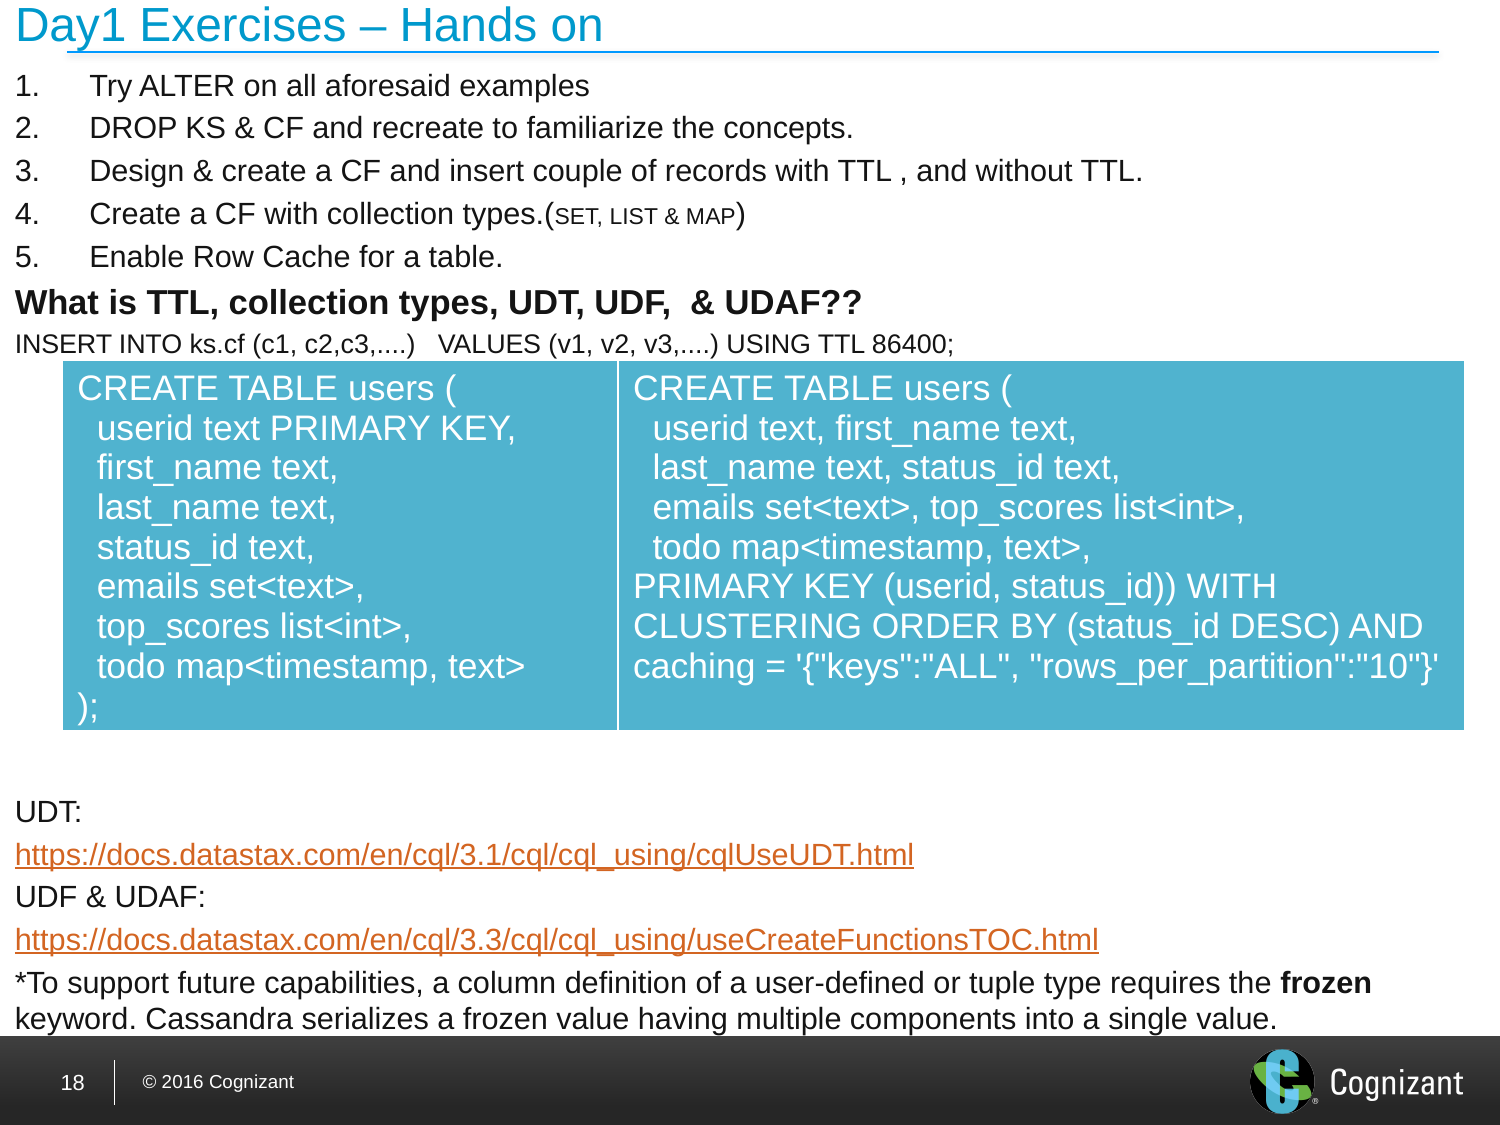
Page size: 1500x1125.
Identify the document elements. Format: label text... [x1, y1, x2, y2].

list Try ALTER on all aforesaid examples DROP KS & CF and recreate to familiarize the concepts. Design & create a CF and insert couple of records with TTL , and without TTL. Create a CF with collection types.(SET, LIST & MAP) Enable Row Cache for a table. What is TTL, collection types, UDT, UDF, & UDAF?? INSERT INTO ks.cf (c1, c2,c3,....) VALUES (v1, v2, v3,....) USING TTL 86400; UDT: https://docs.datastax.com/en/cql/3.1/cql/cql_using/cqlUseUDT.html UDF & UDAF: https://docs.datastax.com/en/cql/3.3/cql/cql_using/useCreateFunctionsTOC.html *To support future capabilities, a column definition of a user-defined or tuple type requires the frozen keyword. Cassandra serializes a frozen value having multiple components into a single value. [0, 58, 1500, 1046]
title Day1 Exercises – Hands on [0, 0, 1500, 58]
slide_number 18 [27, 1046, 100, 1118]
picture [1250, 1049, 1463, 1114]
table_header CREATE TABLE users ( userid text, first_name text, last_name text, status_id text, emails set<text>, top_scores list<int>, todo map<timestamp, text>, PRIMARY KEY (userid, status_id)) WITH CLUSTERING ORDER BY (status_id DESC) AND caching = '{"keys":"ALL", "rows_per_partition":"10"}' [619, 361, 1464, 730]
table_header CREATE TABLE users ( userid text PRIMARY KEY, first_name text, last_name text, status_id text, emails set<text>, top_scores list<int>, todo map<timestamp, text> ); [63, 361, 617, 730]
